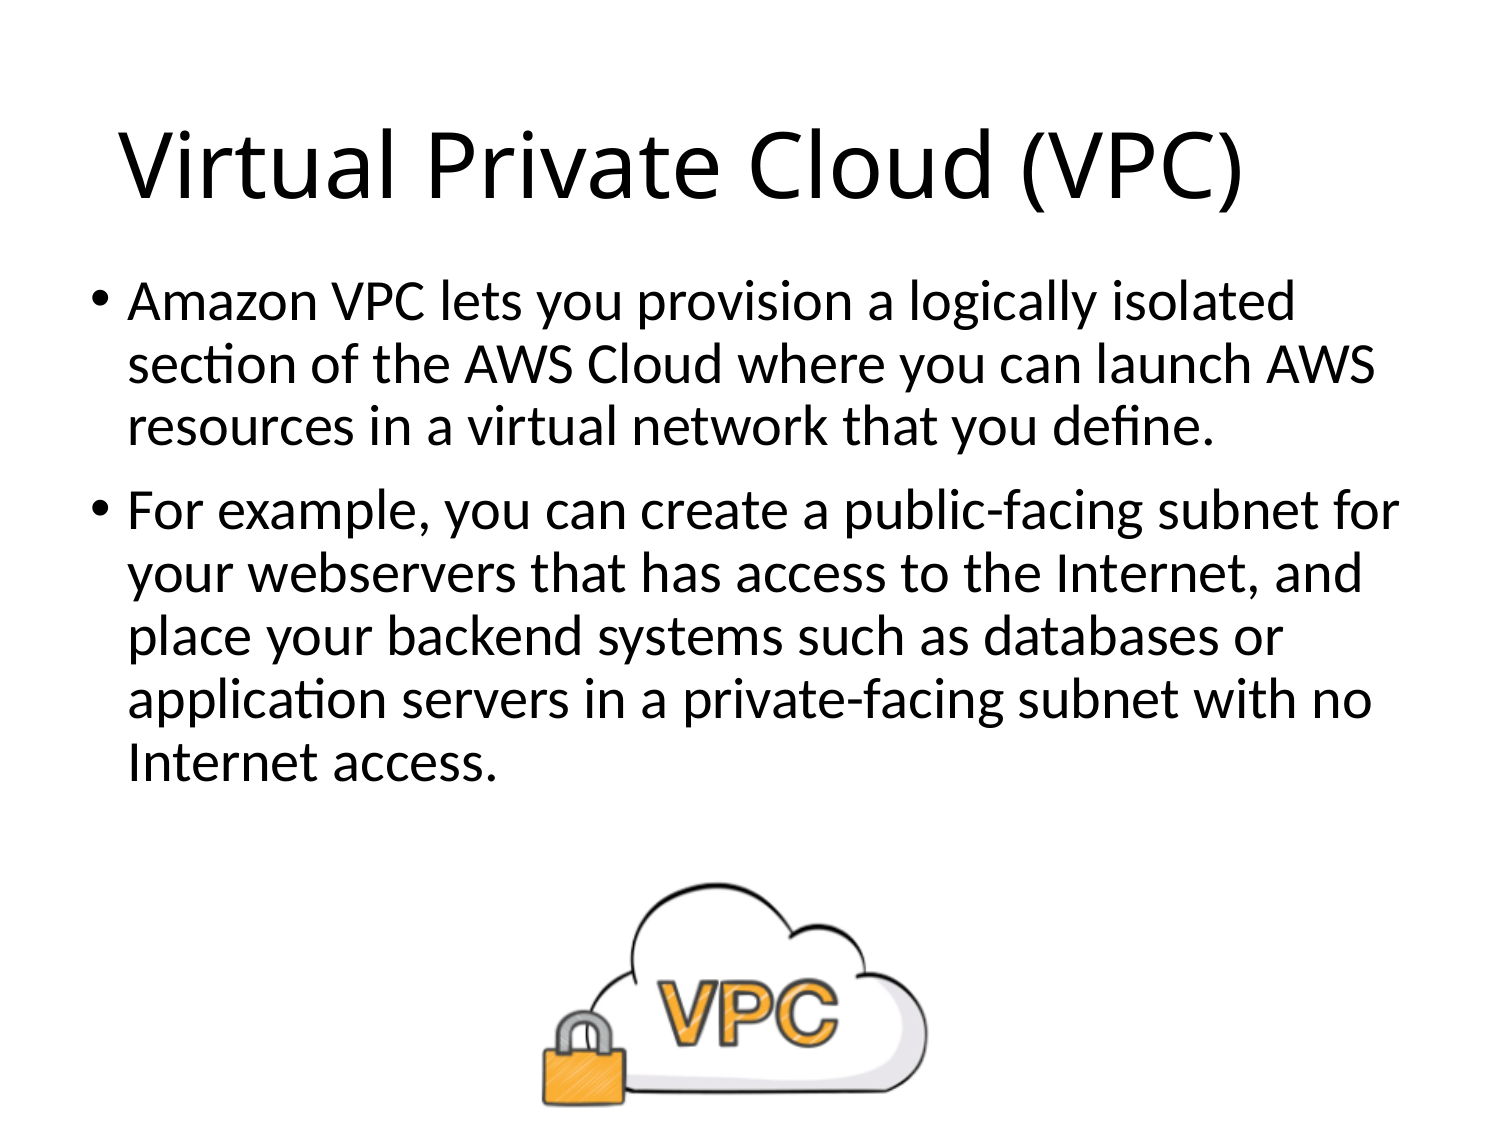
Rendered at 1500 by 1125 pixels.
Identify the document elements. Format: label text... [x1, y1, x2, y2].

list Amazon VPC lets you provision a logically isolated section of the AWS Cloud where you can launch AWS resources in a virtual network that you define. For example, you can create a public-facing subnet for your webservers that has access to the Internet, and place your backend systems such as databases or application servers in a private-facing subnet with no Internet access. [75, 262, 1438, 875]
title Virtual Private Cloud (VPC) [103, 59, 1397, 262]
picture [499, 867, 985, 1125]
